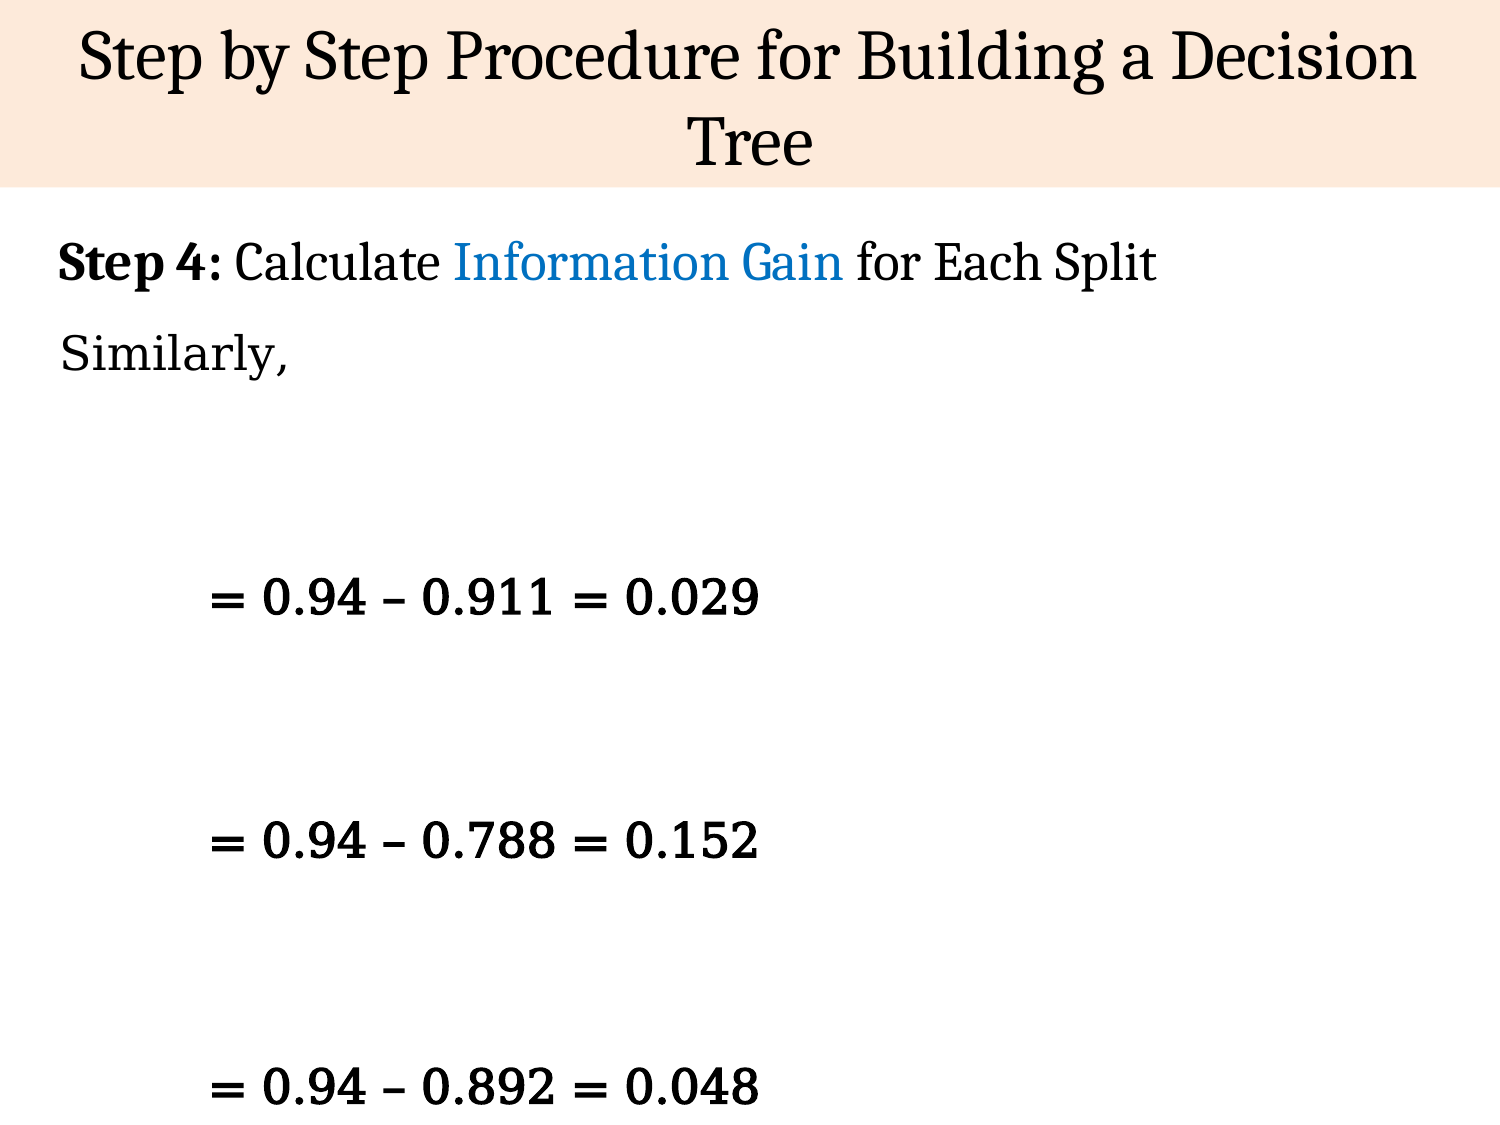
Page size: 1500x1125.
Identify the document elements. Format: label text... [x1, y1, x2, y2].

title Step by Step Procedure for Building a Decision Tree [0, 0, 1500, 188]
